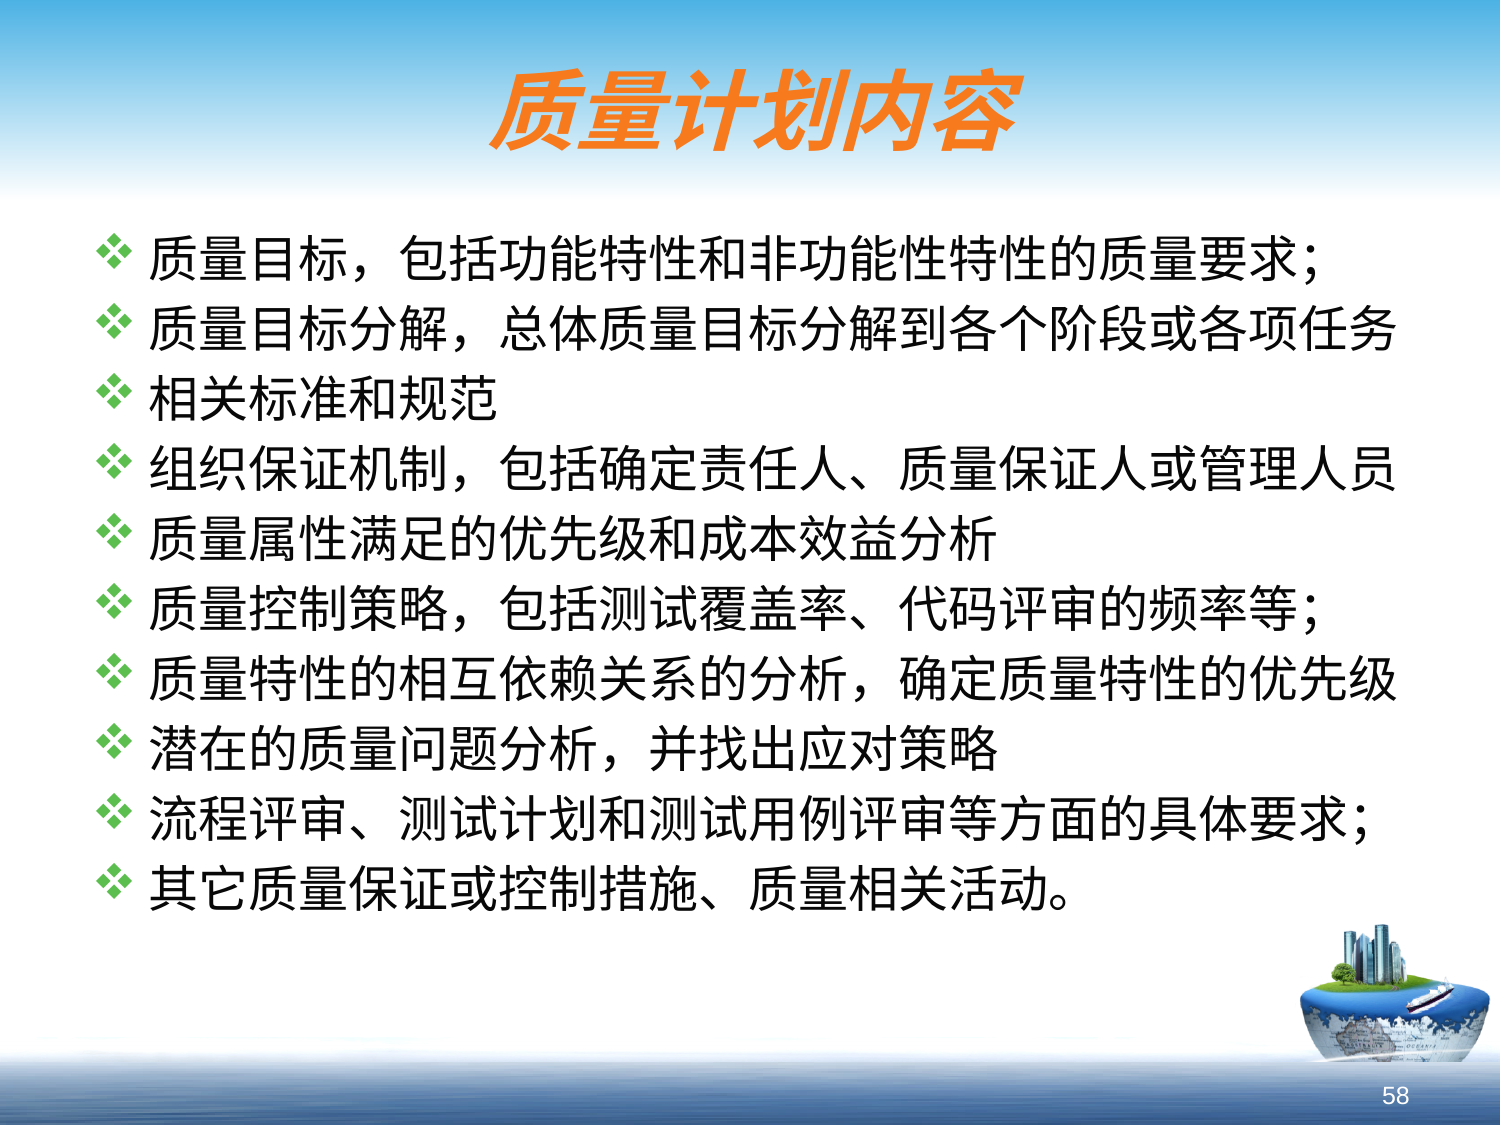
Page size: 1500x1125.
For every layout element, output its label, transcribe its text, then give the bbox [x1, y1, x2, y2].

slide_number 58 [1074, 1072, 1425, 1113]
picture [0, 970, 1500, 1125]
title 质量计划内容 [75, 37, 1425, 180]
list 质量目标，包括功能特性和非功能性特性的质量要求； 质量目标分解，总体质量目标分解到各个阶段或各项任务 相关标准和规范 组织保证机制，包括确定责任人、质量保证人或管理人员 质量属性满足的优先级和成本效益分析 质量控制策略，包括测试覆盖率、代码评审的频率等； 质量特性的相互依赖关系的分析，确定质量特性的优先级 潜在的质量问题分析，并找出应对策略 流程评审、测试计划和测试用例评审等方面的具体要求； 其它质量保证或控制措施、质量相关活动。 [76, 219, 1421, 973]
